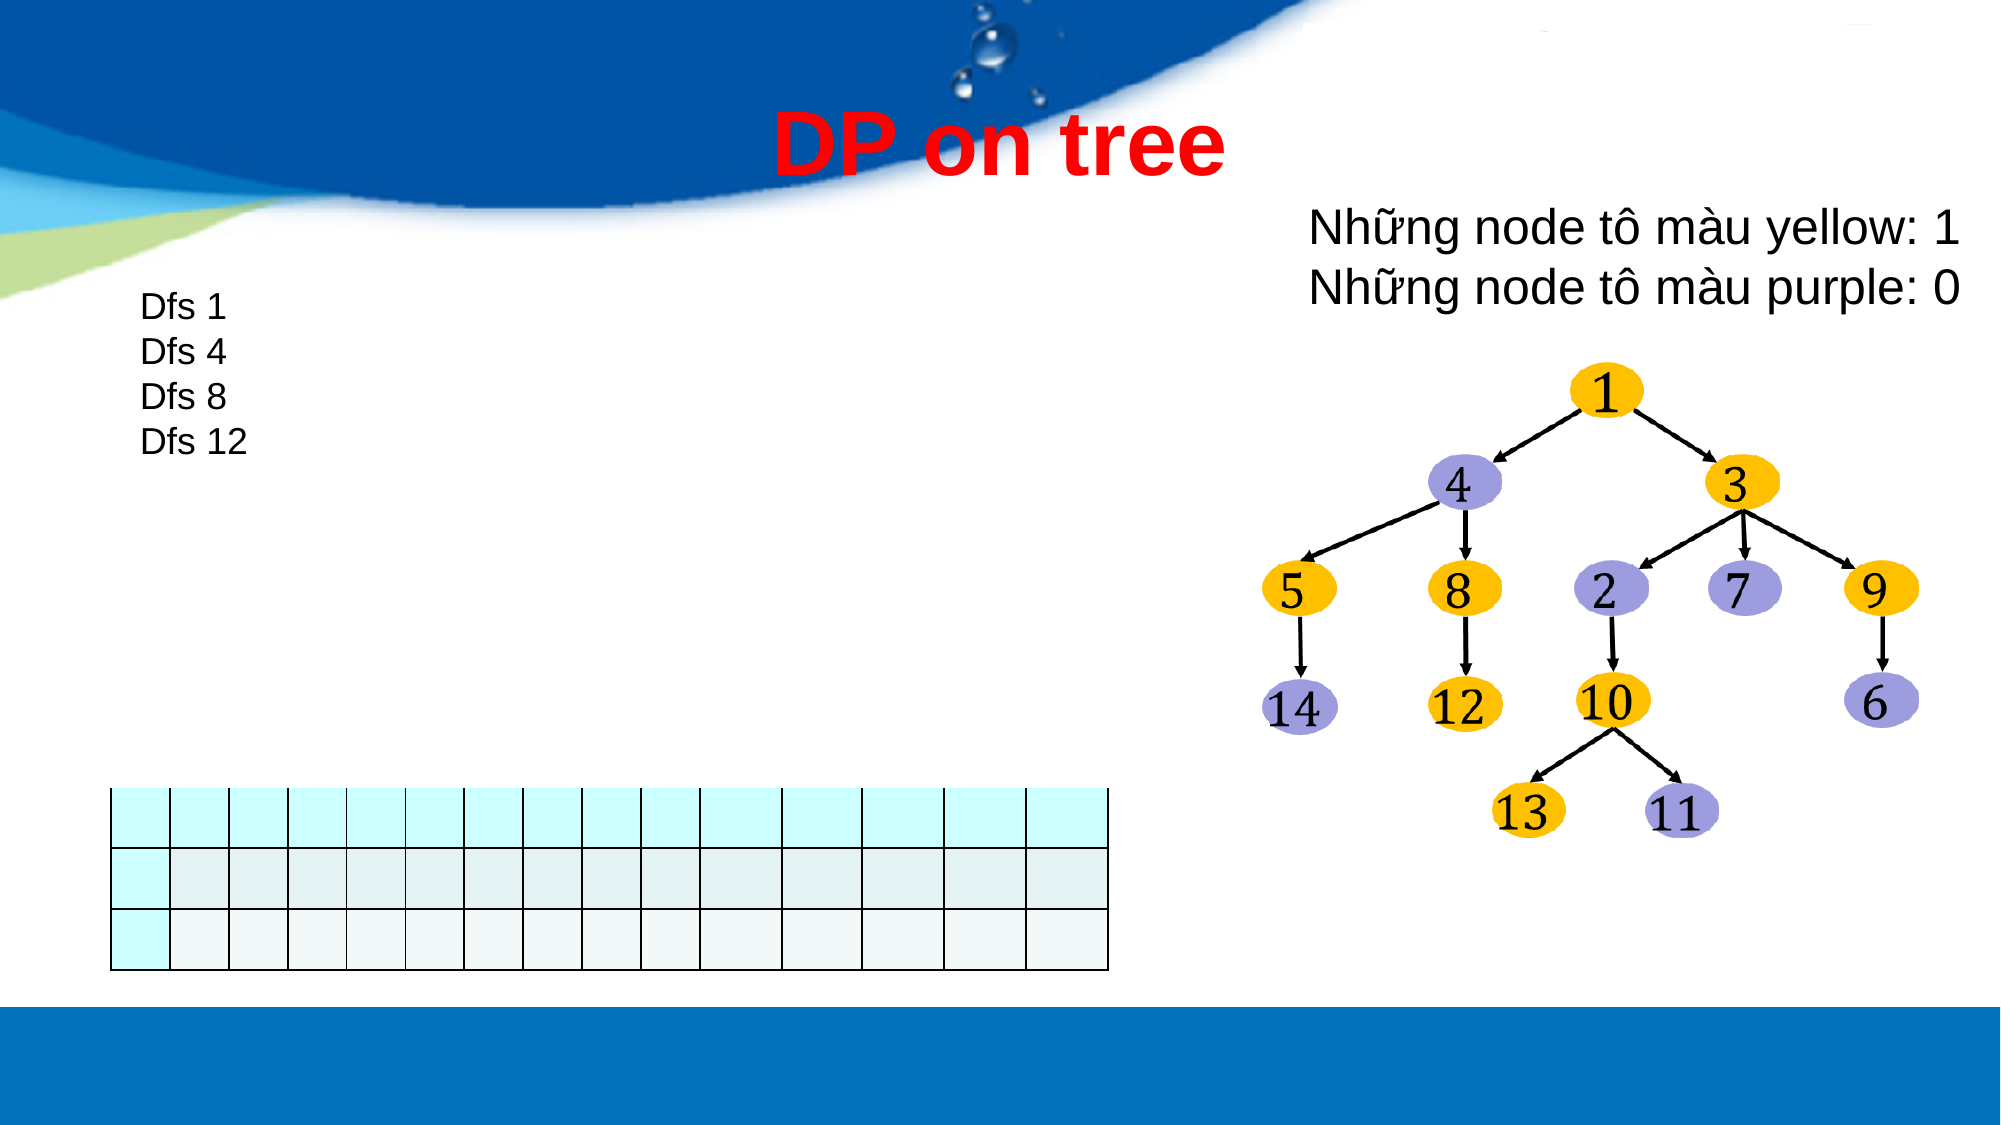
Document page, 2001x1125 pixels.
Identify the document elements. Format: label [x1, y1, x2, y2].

text_box [124, 274, 963, 470]
picture [0, 0, 2001, 1125]
title [99, 45, 1900, 233]
text_box [1293, 187, 2000, 323]
